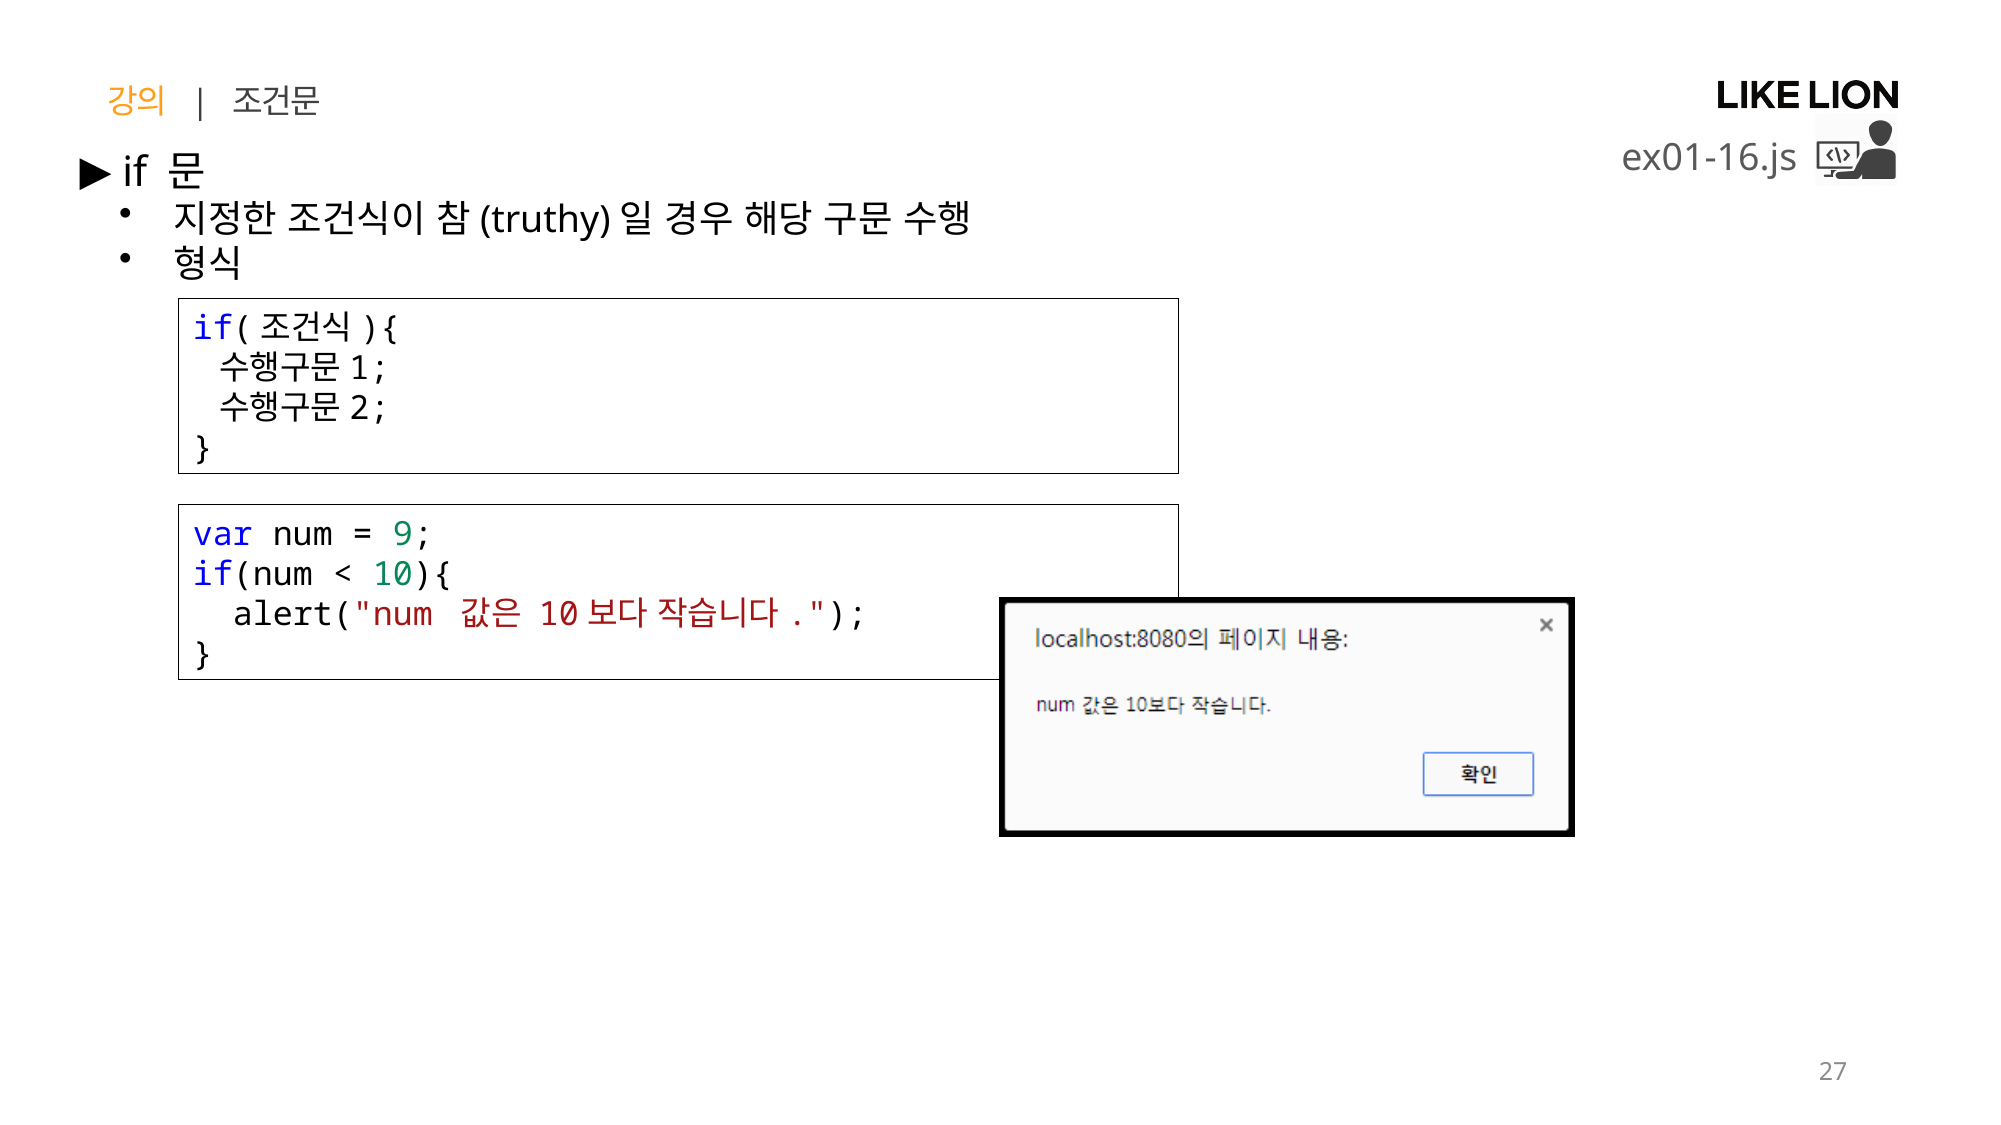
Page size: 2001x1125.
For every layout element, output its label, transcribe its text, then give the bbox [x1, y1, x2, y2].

text_box 강의 | 조건문 [92, 72, 866, 128]
slide_number 27 [1412, 1042, 1863, 1103]
text_box ex01-16.js [1424, 125, 1812, 186]
text_box if(조건식){ 수행구문1; 수행구문2; } [178, 298, 1179, 474]
text_box var num = 9; if(num < 10){ alert("num 값은 10보다 작습니다."); } [178, 504, 1179, 680]
picture [1814, 113, 1898, 186]
picture [999, 597, 1575, 837]
text_box if 문 지정한 조건식이 참(truthy)일 경우 해당 구문 수행 형식 [64, 137, 1436, 292]
picture [1718, 80, 1898, 109]
